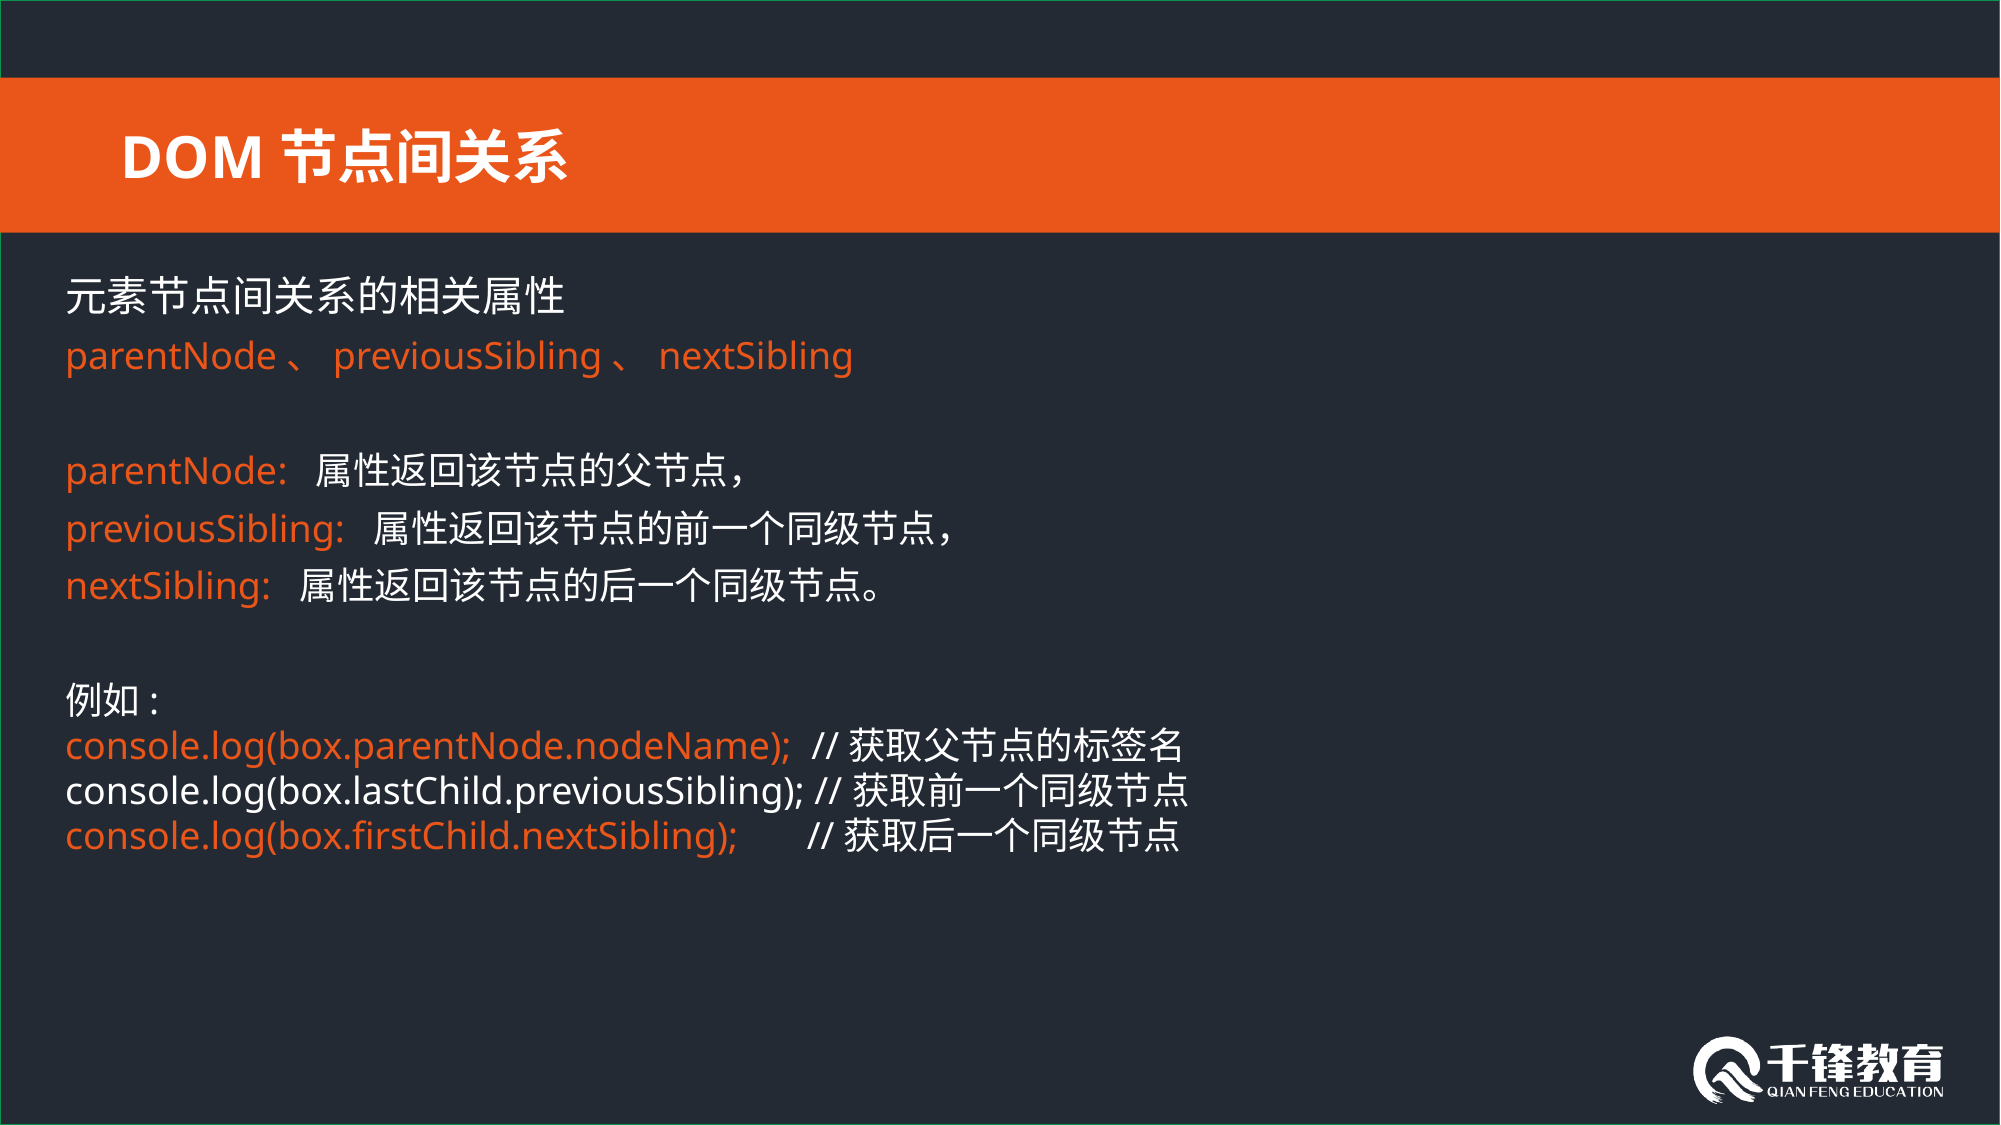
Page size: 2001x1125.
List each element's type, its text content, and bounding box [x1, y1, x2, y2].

picture [1691, 1031, 1948, 1109]
text_box [0, 77, 2000, 234]
text_box DOM节点间关系 [106, 112, 1692, 198]
text_box 元素节点间关系的相关属性 parentNode、previousSibling、nextSibling parentNode: 属性返回该节点的父节点， previousSibling: 属性返回该节点的前一个同级节点， nextSibling: 属性返回该节点的后一个同级节点。 例如: console.log(box.parentNode.nodeName); //获取父节点的标签名 console.log(box.lastChild.previousSibling); //获取前一个同级节点 console.log(box.firstChild.nextSibling); //获取后一个同级节点 [50, 262, 1948, 865]
text_box [0, 0, 2000, 77]
text_box [0, 234, 2000, 1125]
